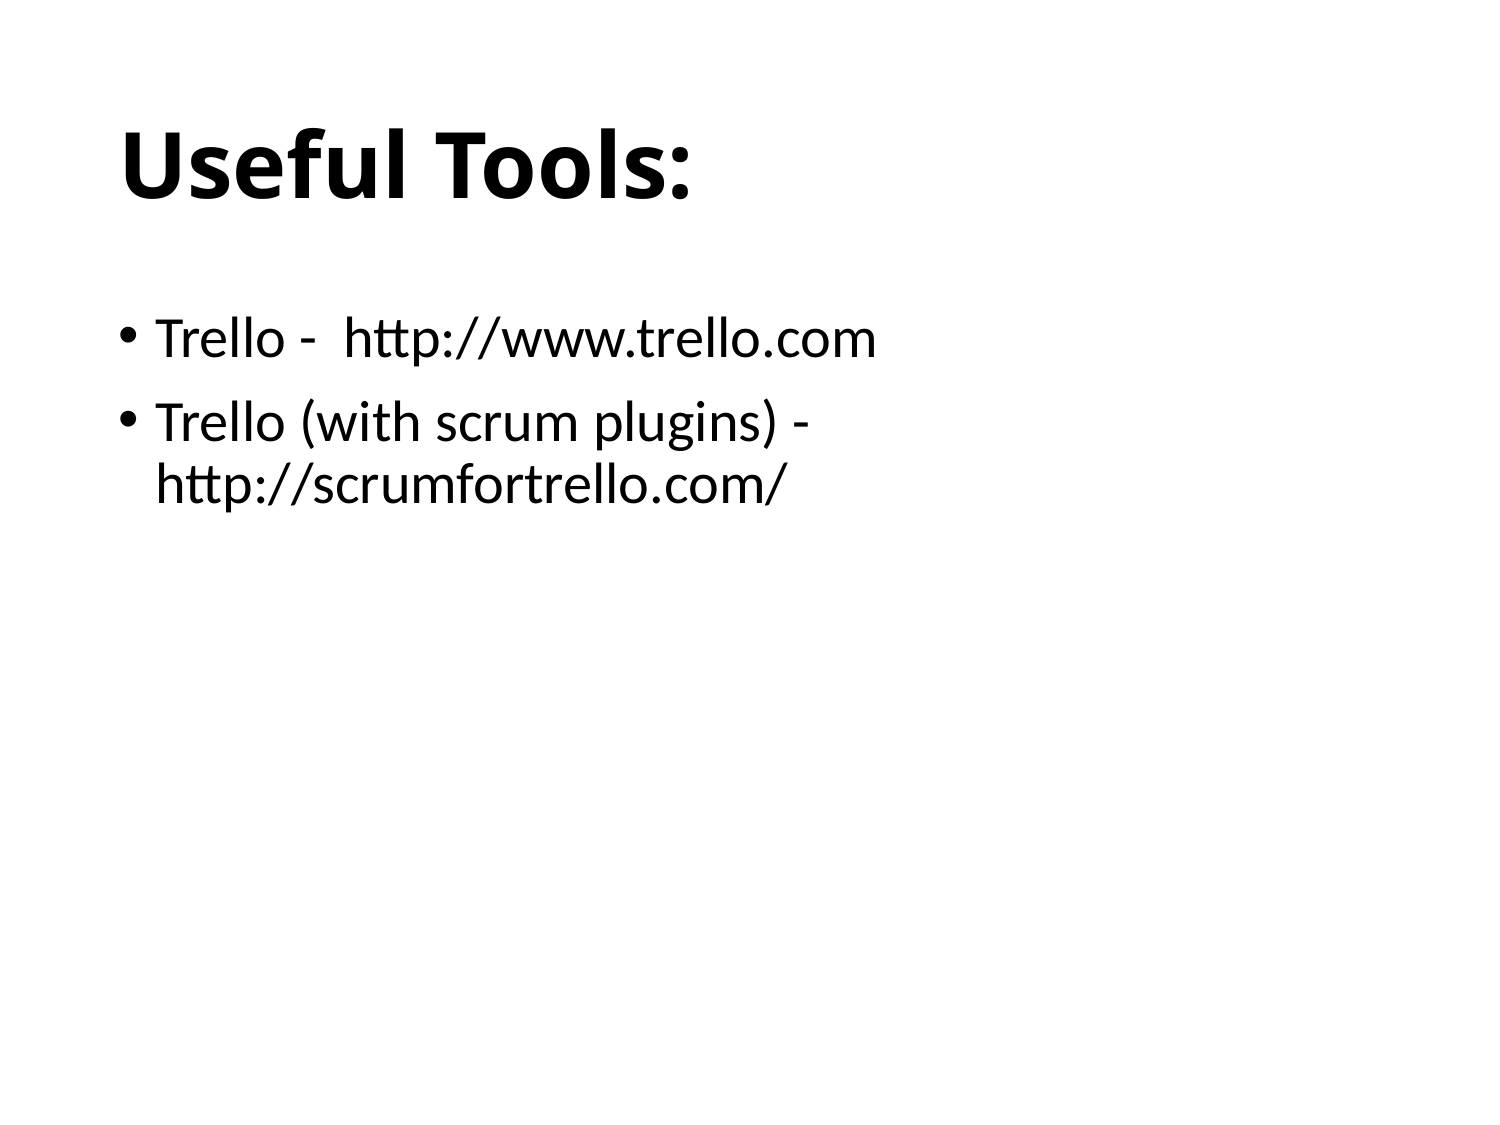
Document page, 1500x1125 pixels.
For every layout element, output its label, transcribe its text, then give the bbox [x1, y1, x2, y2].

list Trello - http://www.trello.com Trello (with scrum plugins) - http://scrumfortrello.com/ [103, 299, 1397, 1014]
title Useful Tools: [103, 59, 1397, 278]
